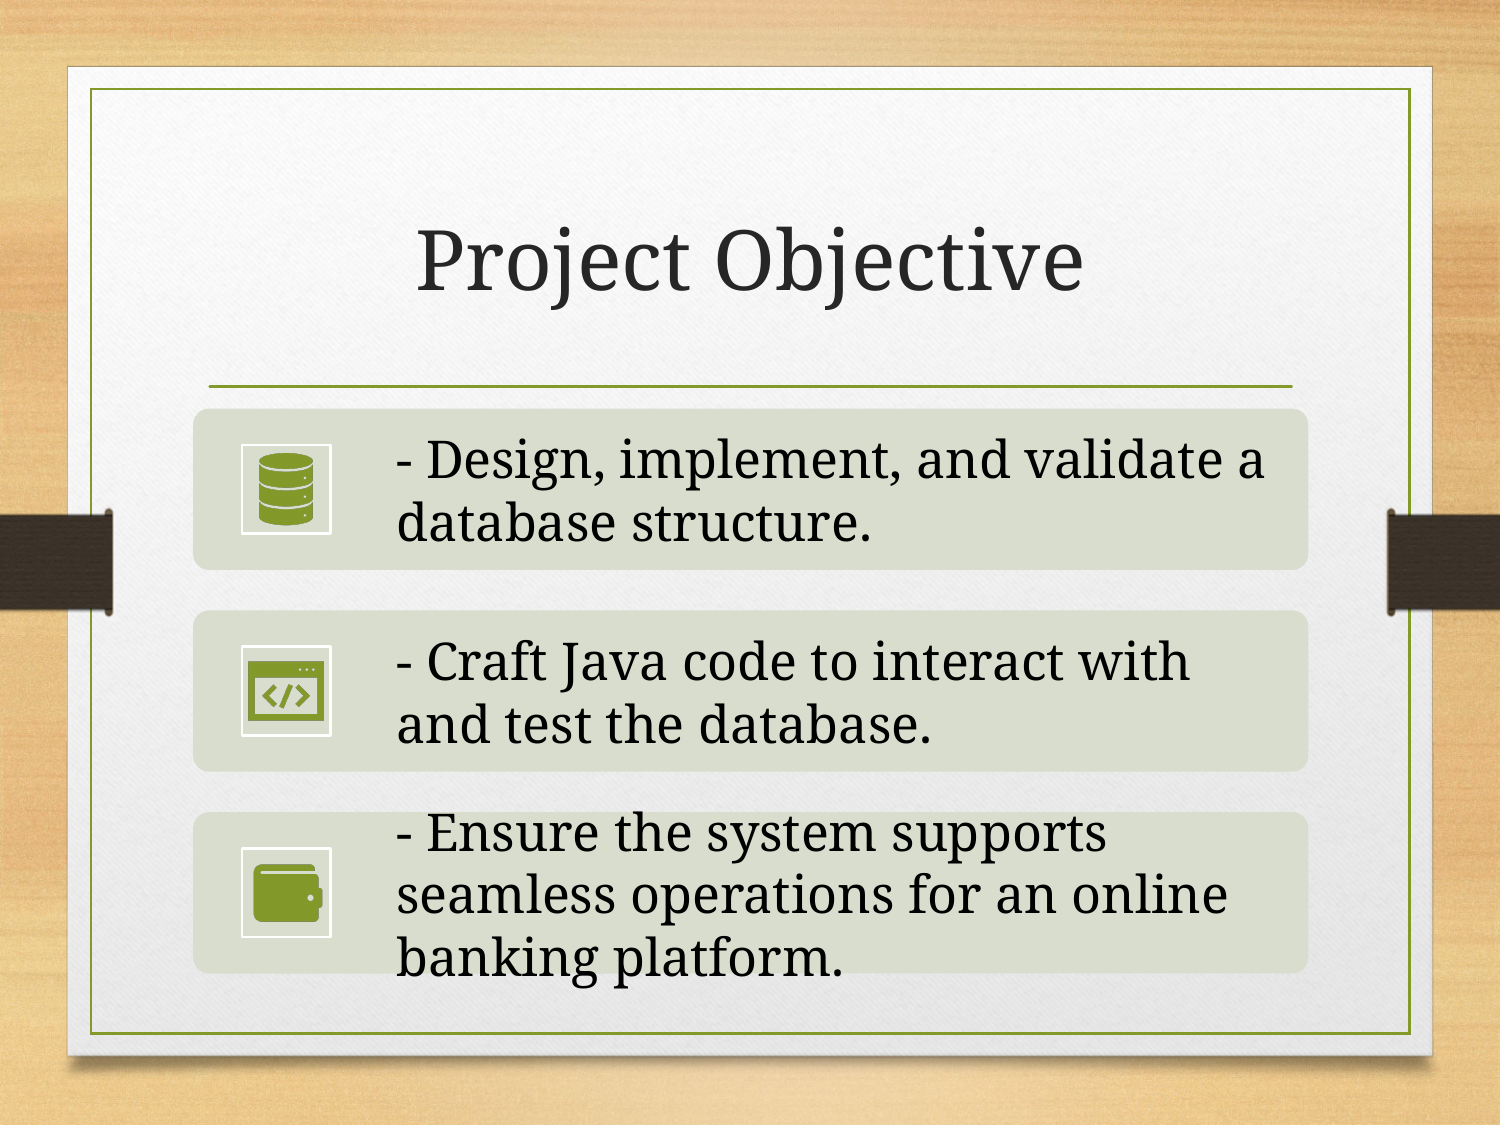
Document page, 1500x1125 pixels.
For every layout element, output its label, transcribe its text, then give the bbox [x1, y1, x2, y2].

picture [0, 0, 1500, 1125]
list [192, 408, 1309, 974]
title Project Objective [193, 150, 1309, 365]
